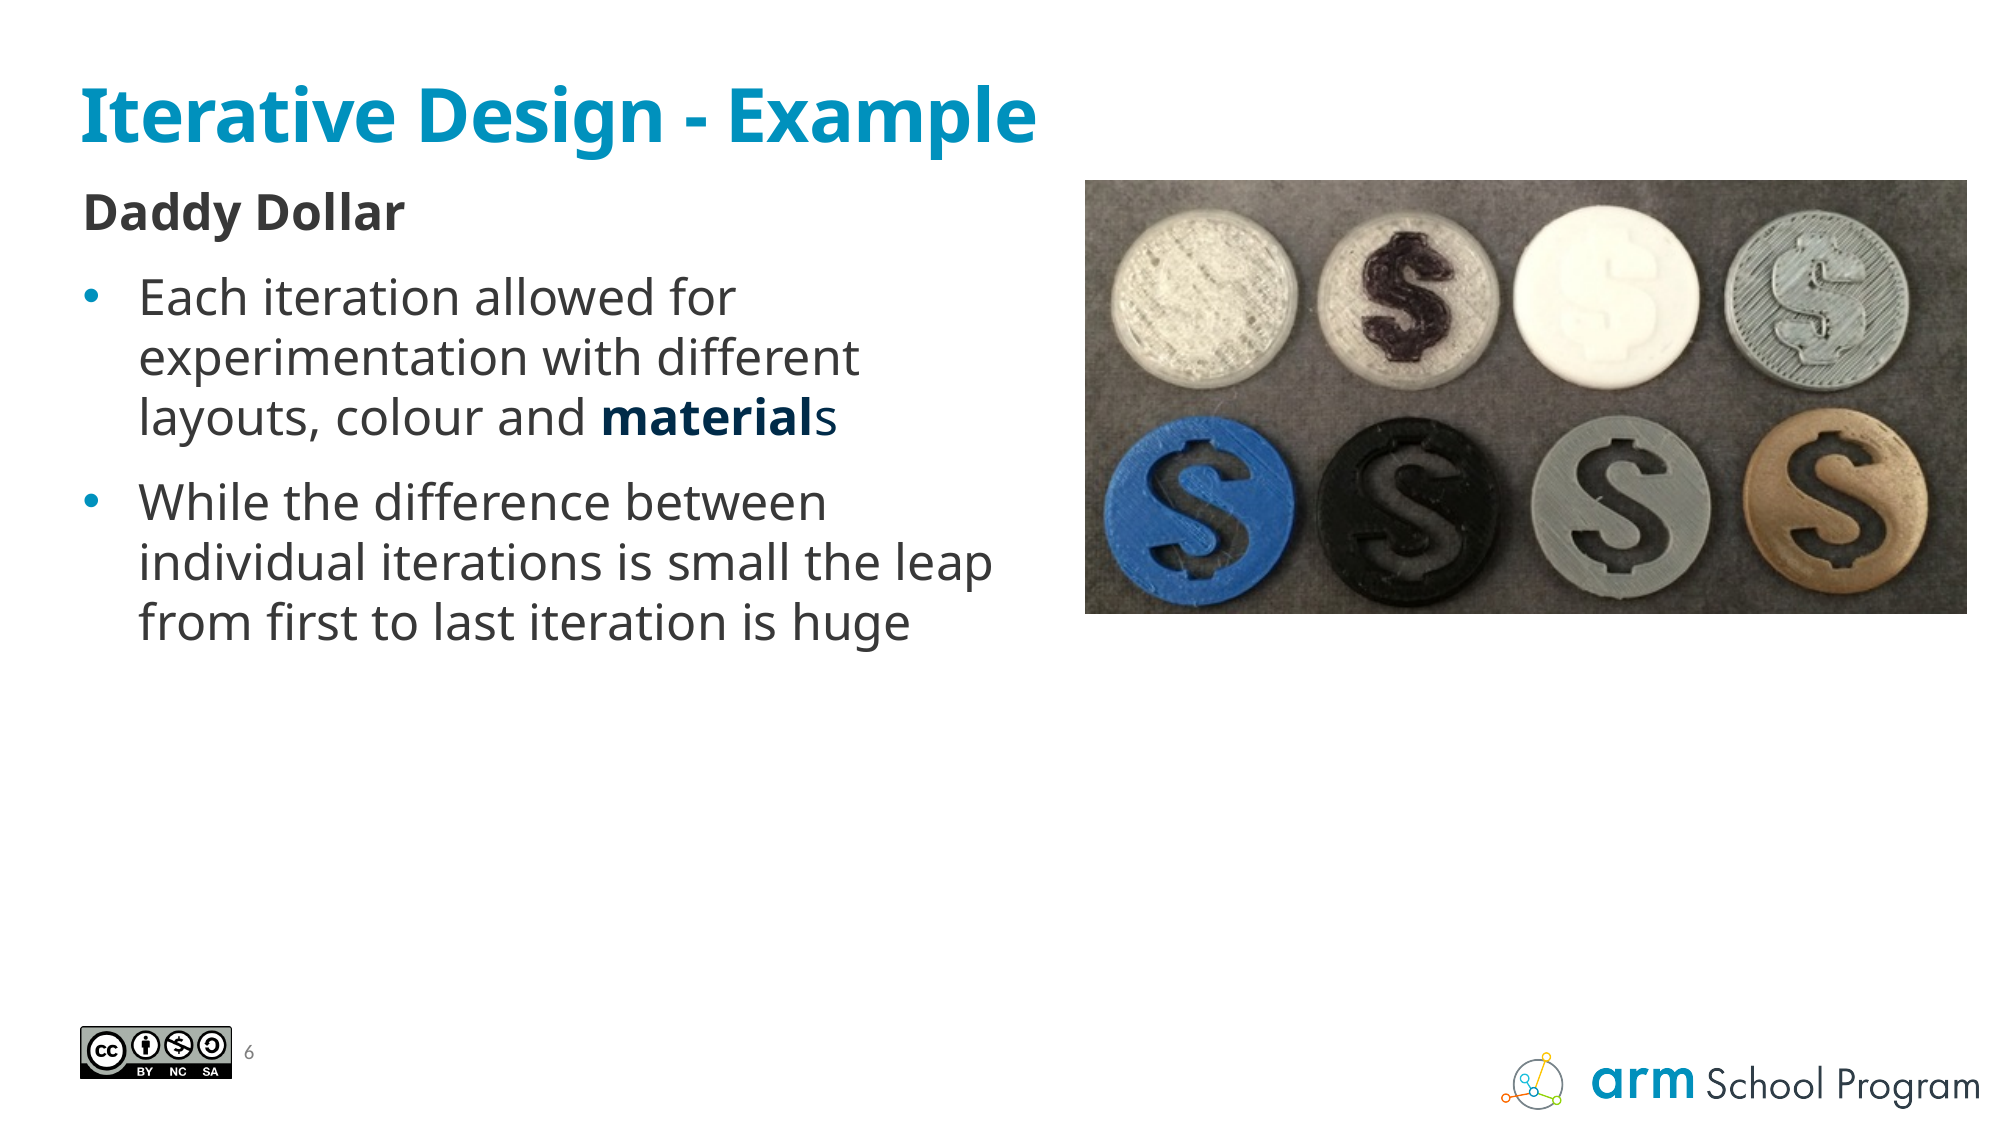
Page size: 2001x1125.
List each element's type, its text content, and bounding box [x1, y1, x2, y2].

list Daddy Dollar Each iteration allowed for experimentation with different layouts, colour and materials While the difference between individual iterations is small the leap from first to last iteration is huge [82, 180, 1054, 709]
title Iterative Design - Example [80, 48, 1915, 158]
picture [1501, 1052, 1979, 1110]
picture [80, 1026, 232, 1079]
picture [1085, 180, 1967, 614]
